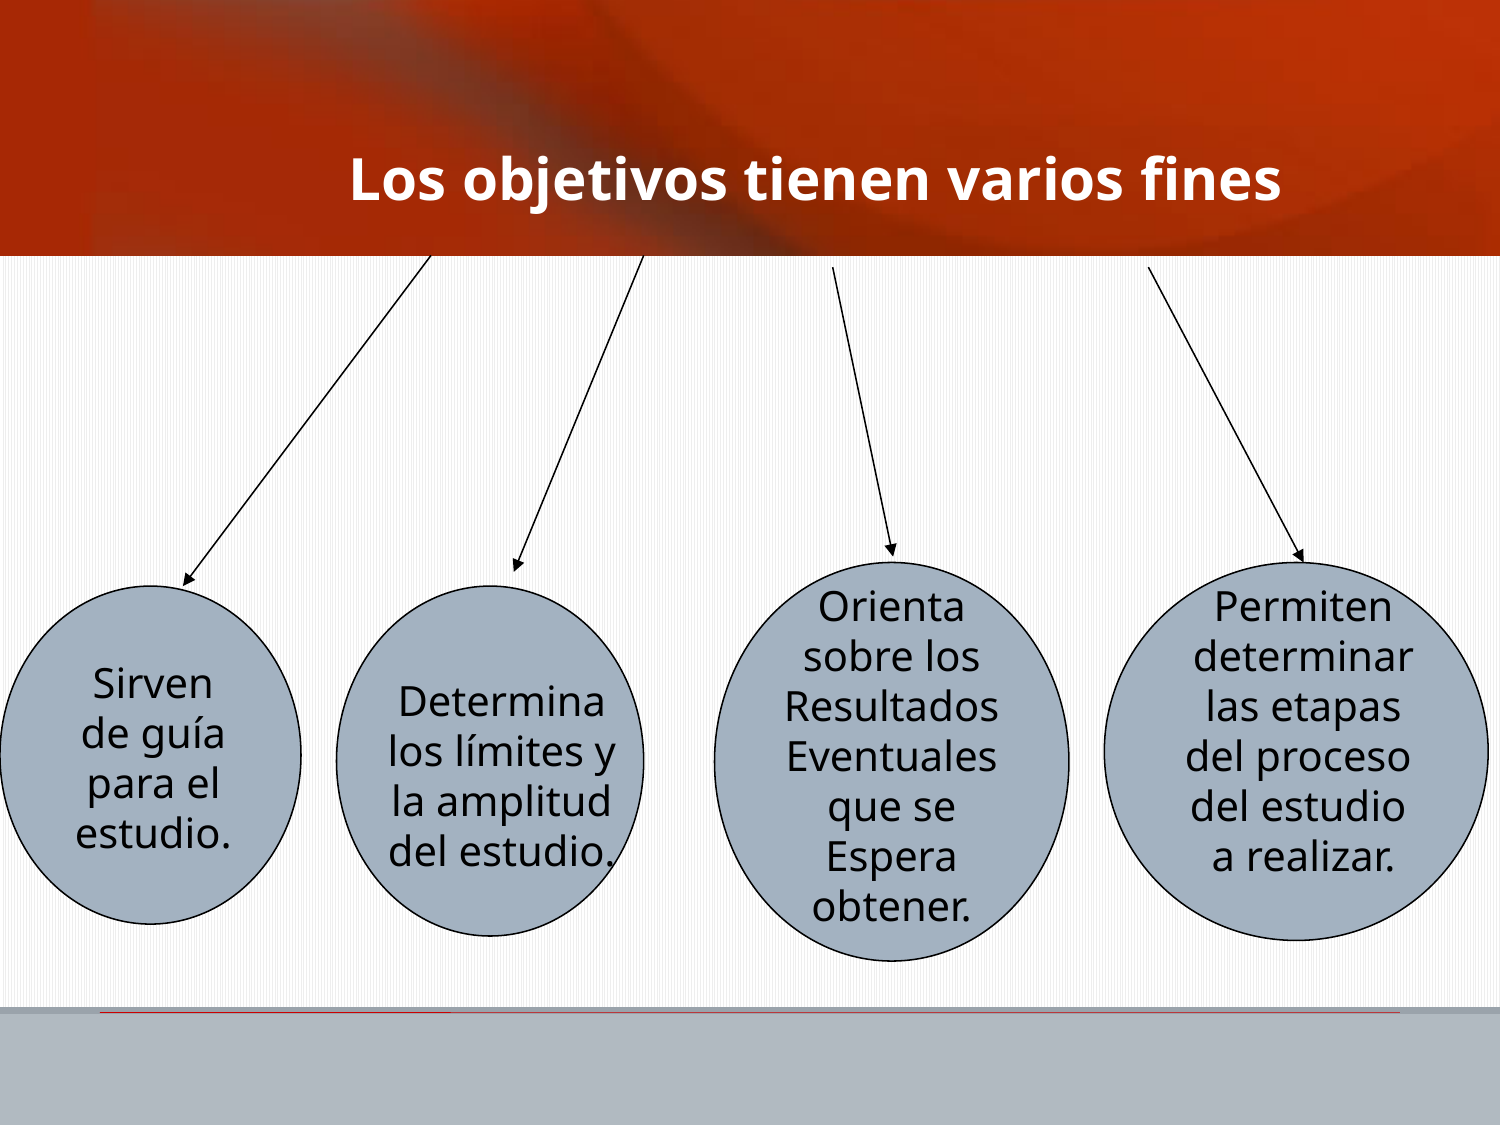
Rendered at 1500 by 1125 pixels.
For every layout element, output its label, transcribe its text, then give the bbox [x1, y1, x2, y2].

text_box [840, 562, 944, 571]
text_box [0, 586, 302, 925]
text_box [336, 668, 360, 855]
text_box [807, 937, 977, 962]
text_box [1148, 267, 1304, 563]
text_box Determina los límites y la amplitud del estudio. [360, 667, 644, 883]
text_box [512, 255, 644, 572]
title Los objetivos tienen varios fines [241, 66, 1405, 221]
text_box Orienta sobre los Resultados Eventuales que se Espera obtener. [749, 571, 1034, 937]
text_box [586, 338, 739, 399]
text_box Permiten determinar las etapas del proceso del estudio a realizar. [1148, 572, 1459, 888]
text_box [182, 255, 432, 587]
text_box Sirven de guía para el estudio. [53, 649, 254, 864]
picture [0, 0, 1500, 256]
text_box [832, 267, 897, 557]
text_box [714, 643, 749, 880]
text_box [1034, 642, 1069, 881]
text_box [360, 586, 620, 667]
text_box [1163, 888, 1429, 941]
text_box [1104, 631, 1148, 872]
text_box [1236, 562, 1357, 572]
text_box [572, 338, 609, 399]
picture [0, 1007, 1500, 1125]
text_box [379, 883, 601, 937]
text_box [1459, 651, 1489, 852]
